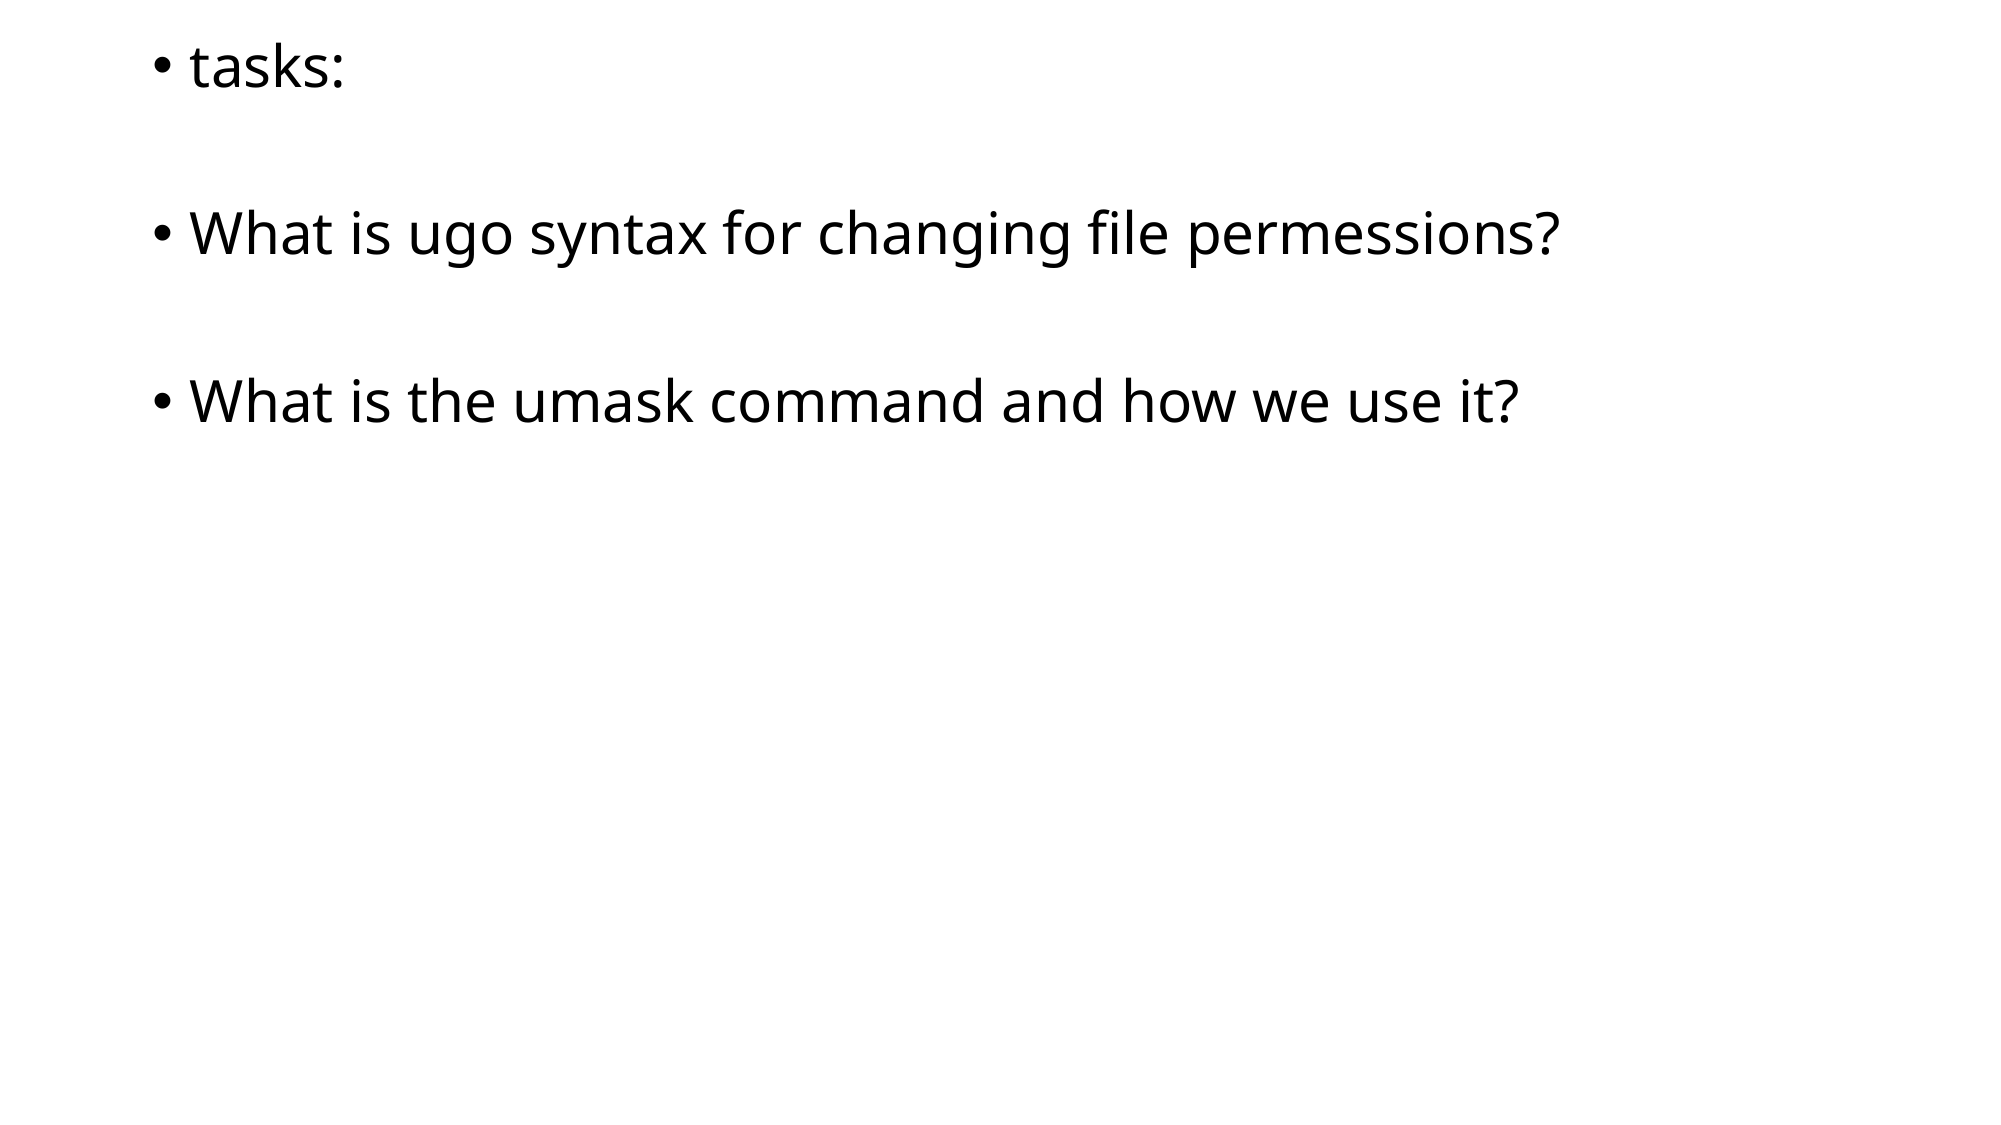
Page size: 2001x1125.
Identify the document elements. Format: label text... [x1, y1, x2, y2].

list tasks: What is ugo syntax for changing file permessions? What is the umask command and how we use it? [137, 29, 1863, 1014]
